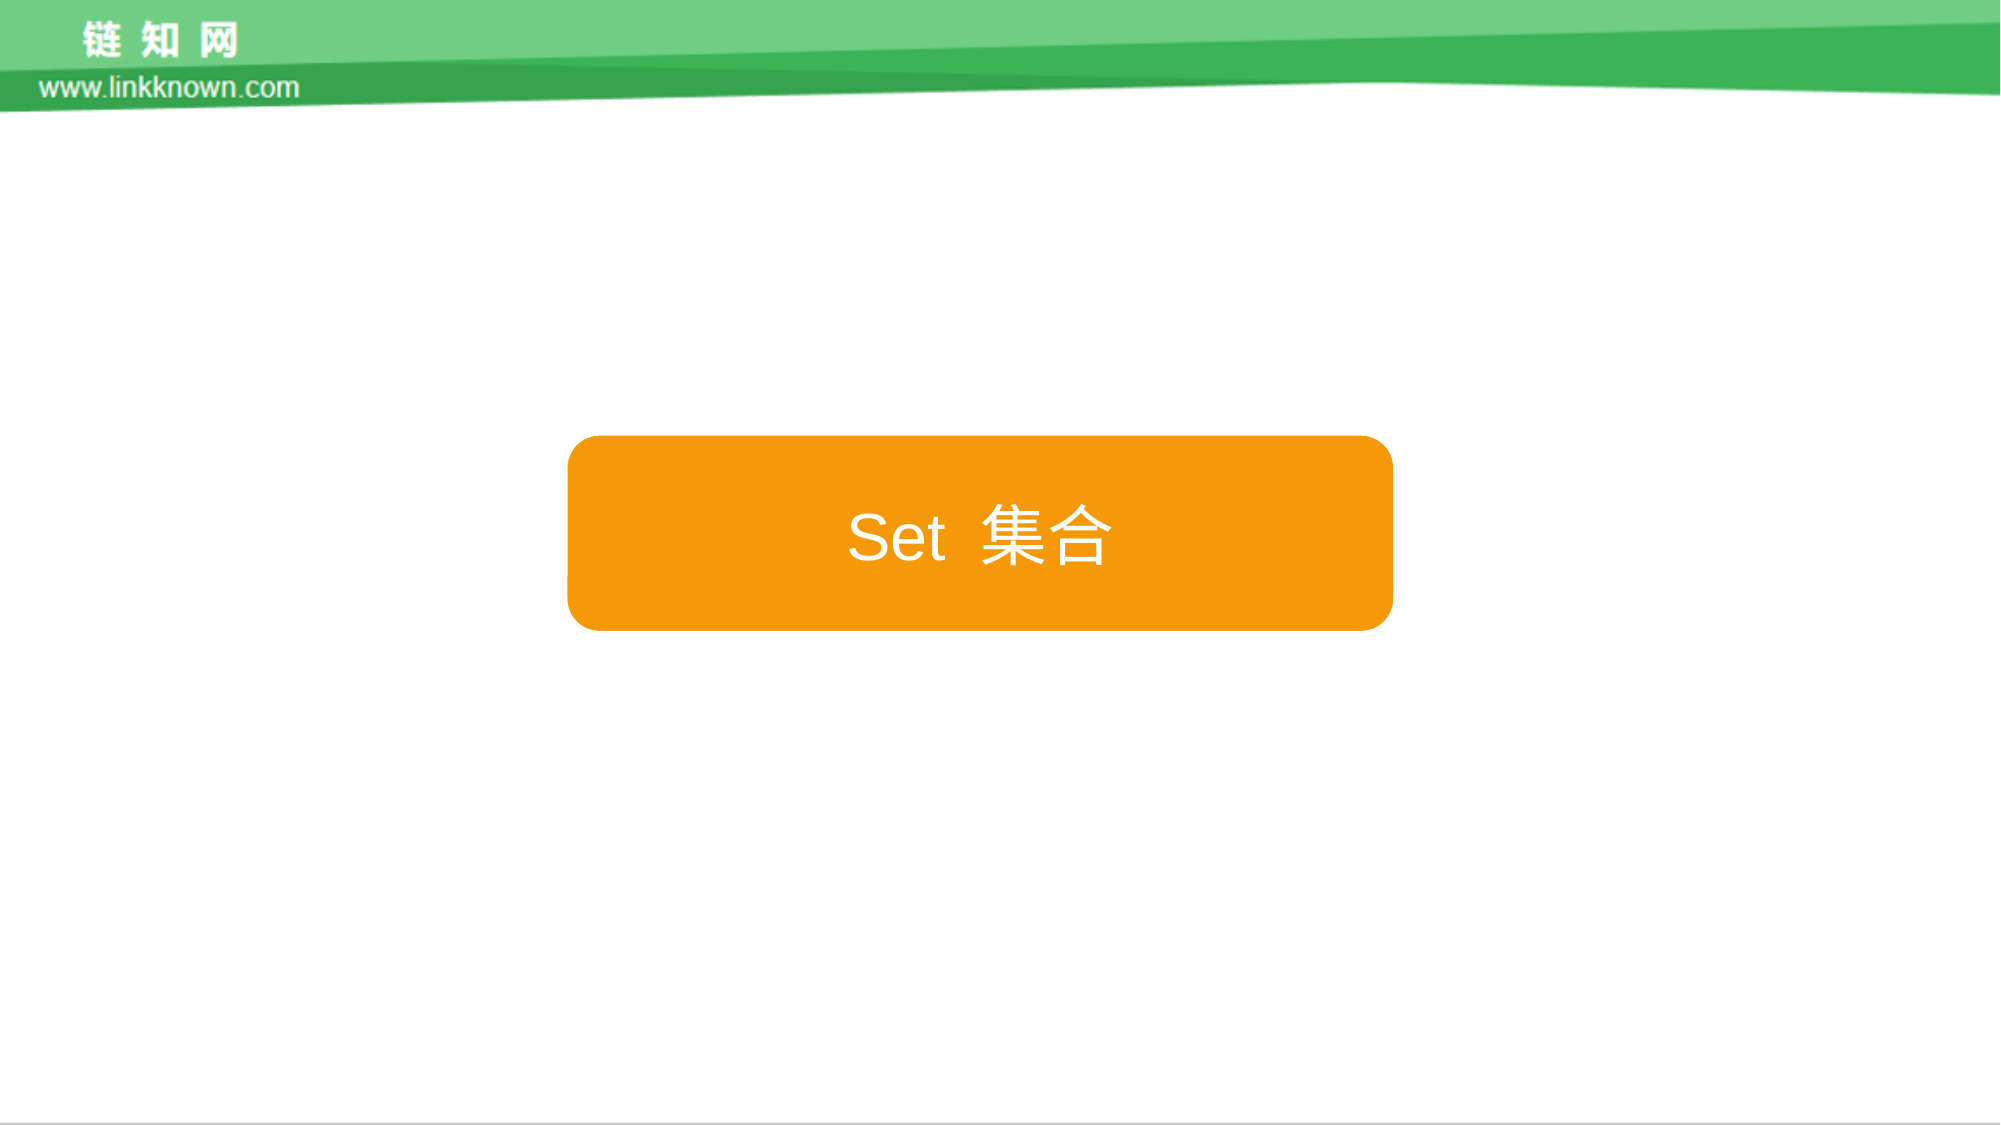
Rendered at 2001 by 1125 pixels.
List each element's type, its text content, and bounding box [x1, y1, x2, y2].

text_box Set 集合 [565, 433, 1396, 633]
picture [0, 0, 2001, 1125]
